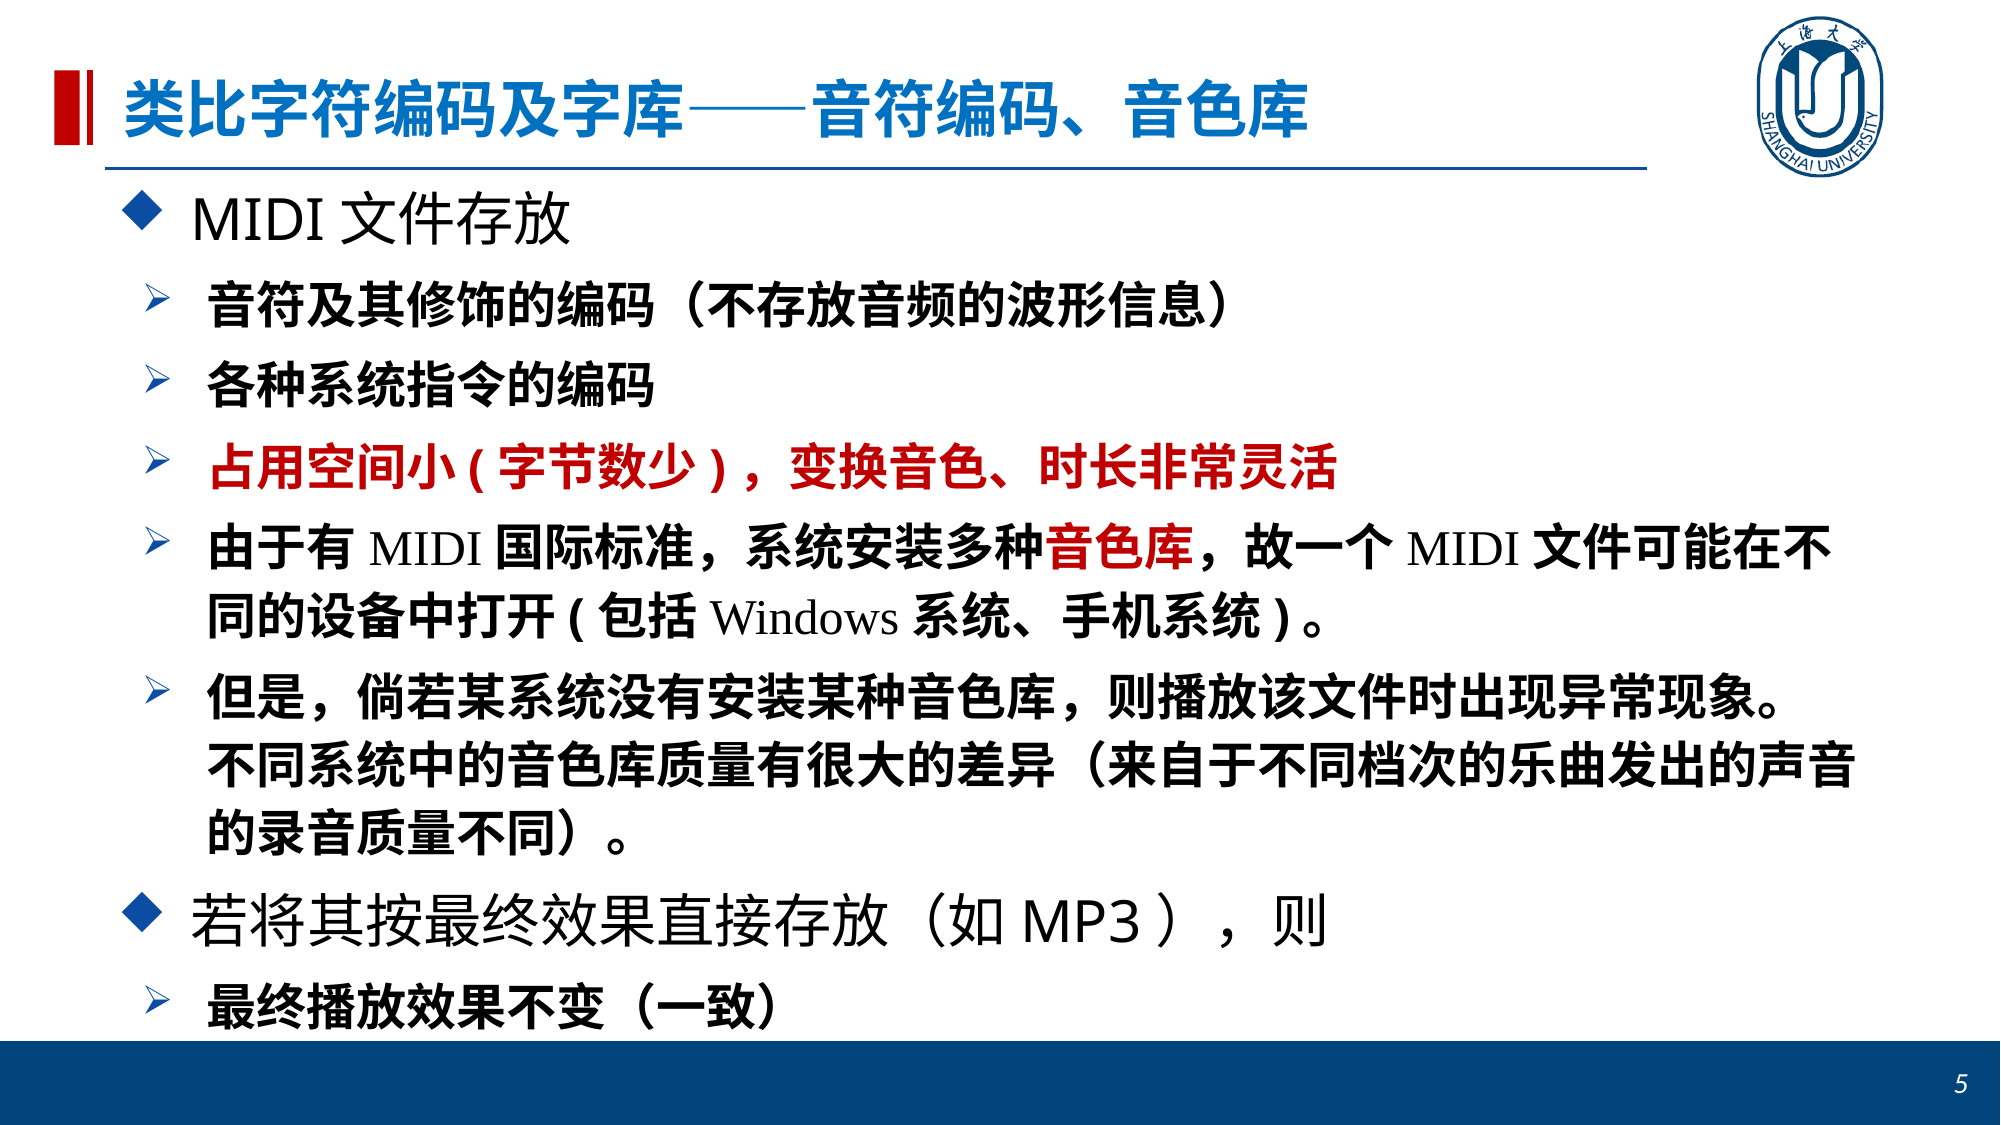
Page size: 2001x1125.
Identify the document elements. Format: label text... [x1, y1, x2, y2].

title 类比字符编码及字库——音符编码、音色库 [108, 37, 1648, 165]
slide_number 5 [1768, 1052, 1984, 1113]
list MIDI文件存放 音符及其修饰的编码（不存放音频的波形信息） 各种系统指令的编码 占用空间小(字节数少)，变换音色、时长非常灵活 由于有MIDI国际标准，系统安装多种音色库，故一个MIDI文件可能在不同的设备中打开(包括Windows系统、手机系统)。 但是，倘若某系统没有安装某种音色库，则播放该文件时出现异常现象。 不同系统中的音色库质量有很大的差异（来自于不同档次的乐曲发出的声音的录音质量不同）。 若将其按最终效果直接存放（如MP3），则 最终播放效果不变（一致） [102, 165, 1898, 1035]
picture [1749, 13, 1888, 165]
